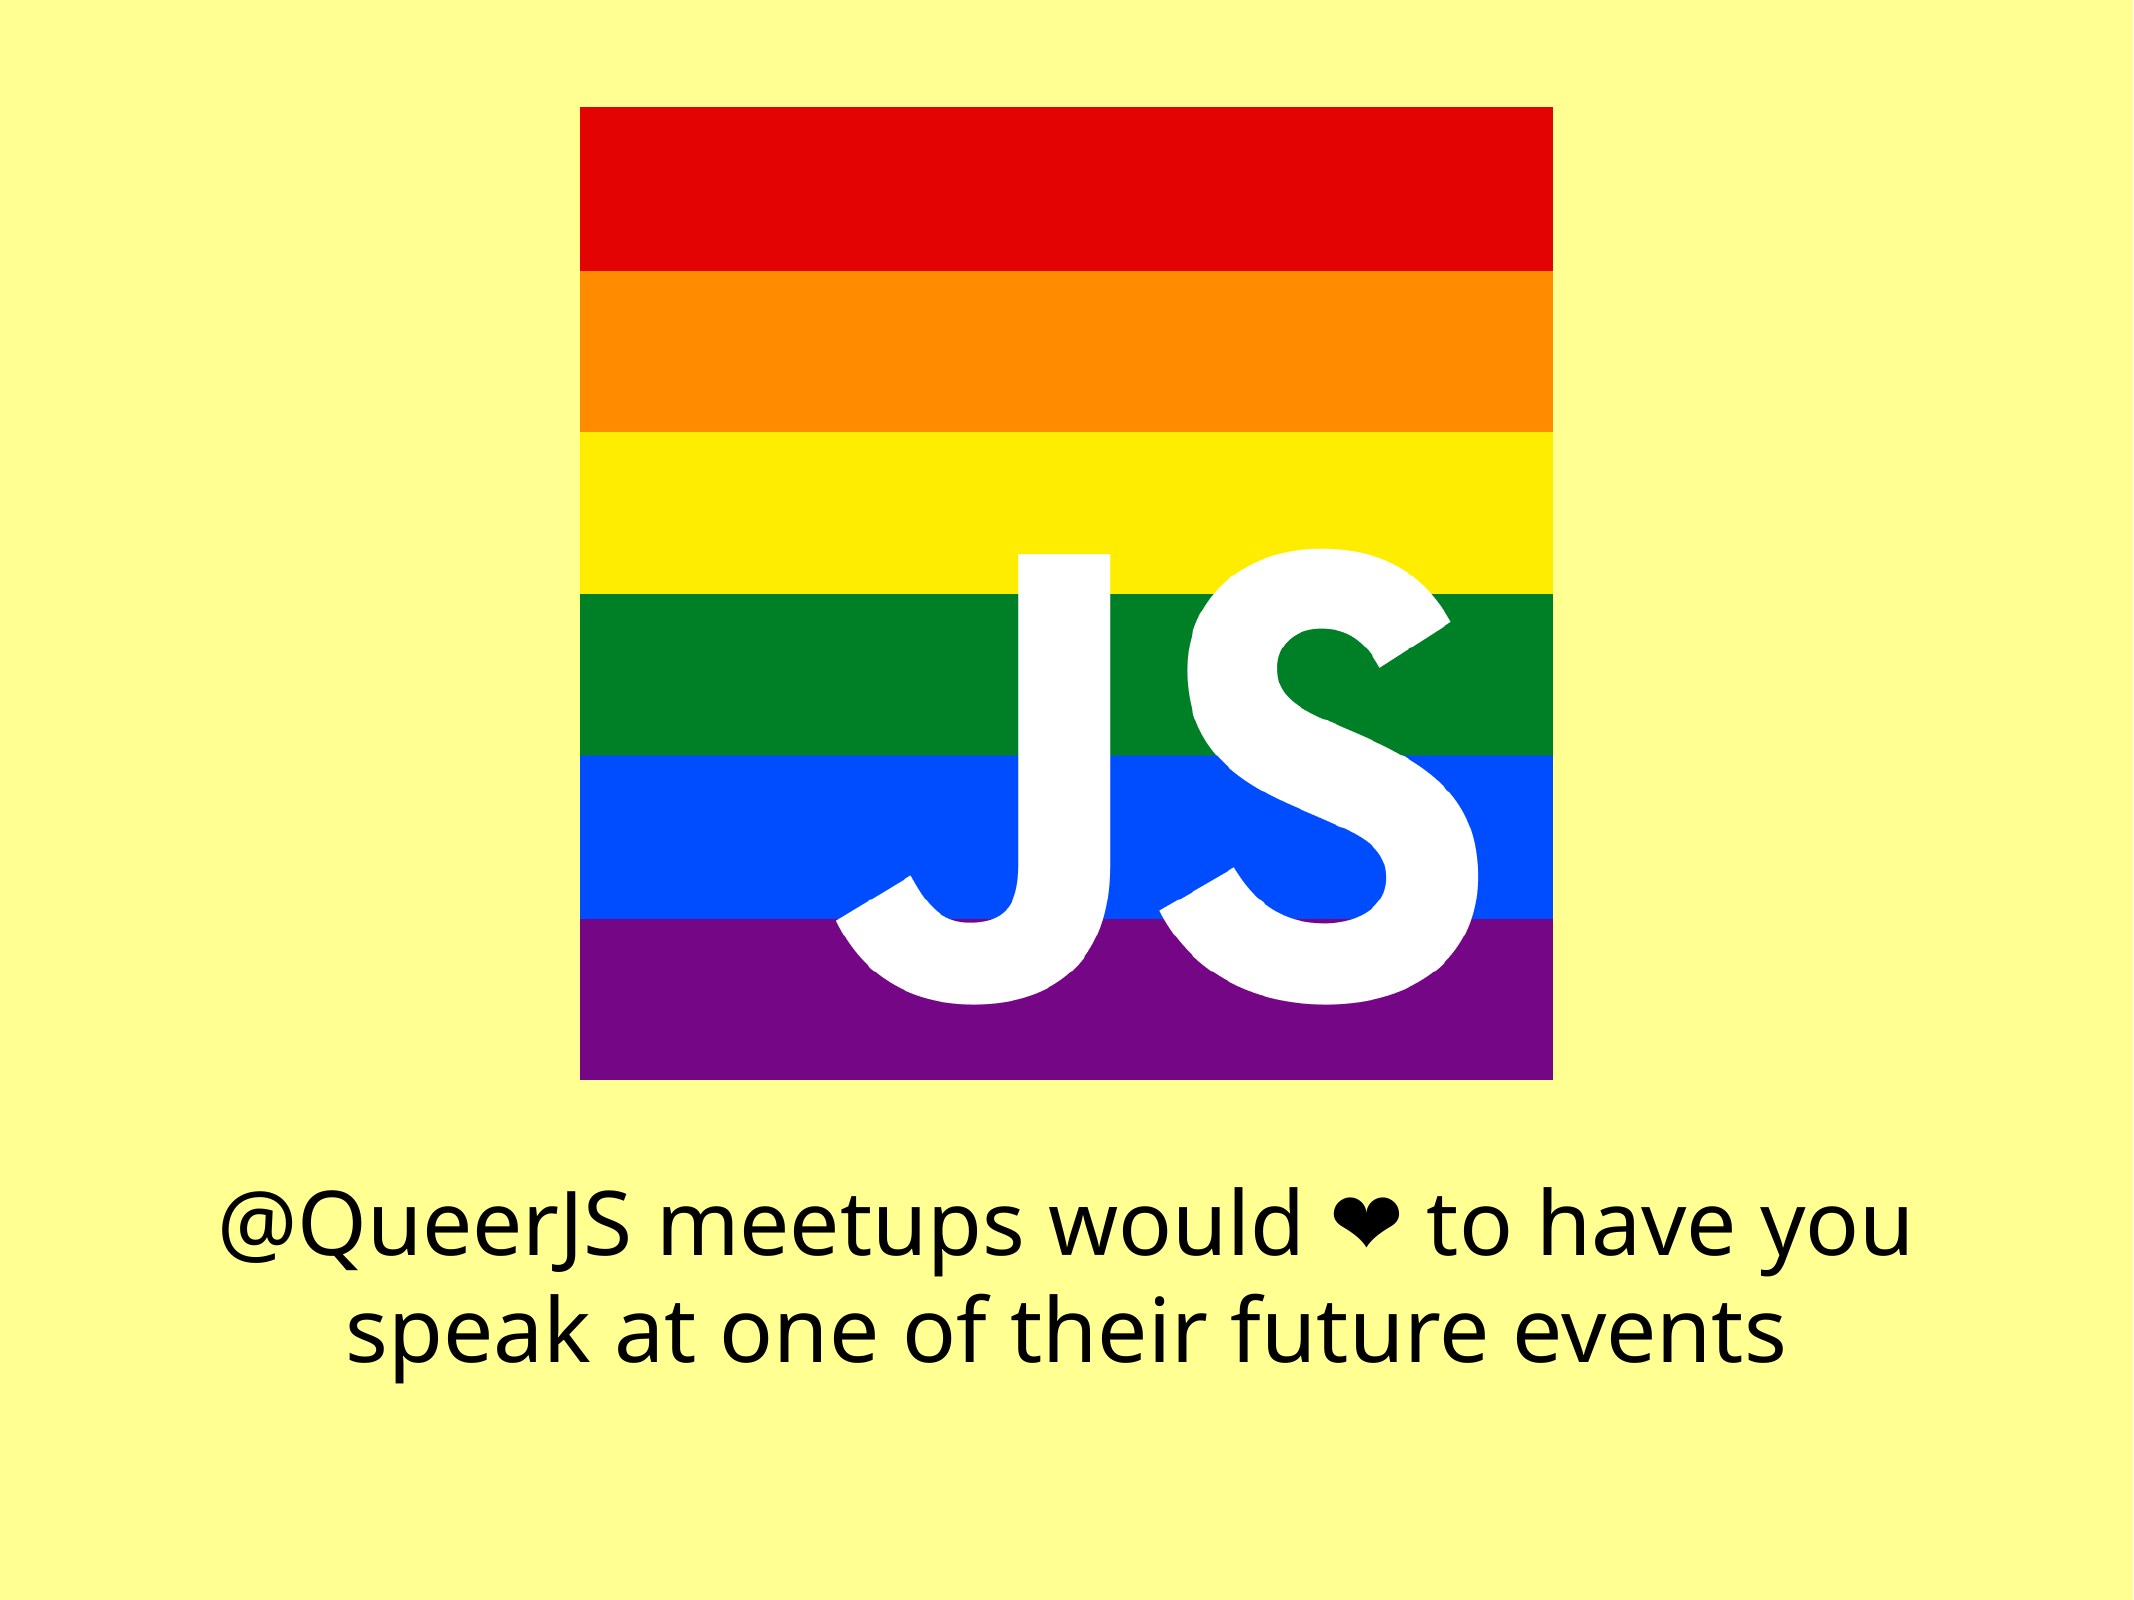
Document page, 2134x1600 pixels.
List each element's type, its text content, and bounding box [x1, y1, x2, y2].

title @QueerJS meetups would ❤️ to have you speak at one of their future events [146, 1119, 1987, 1389]
picture [580, 106, 1554, 1080]
